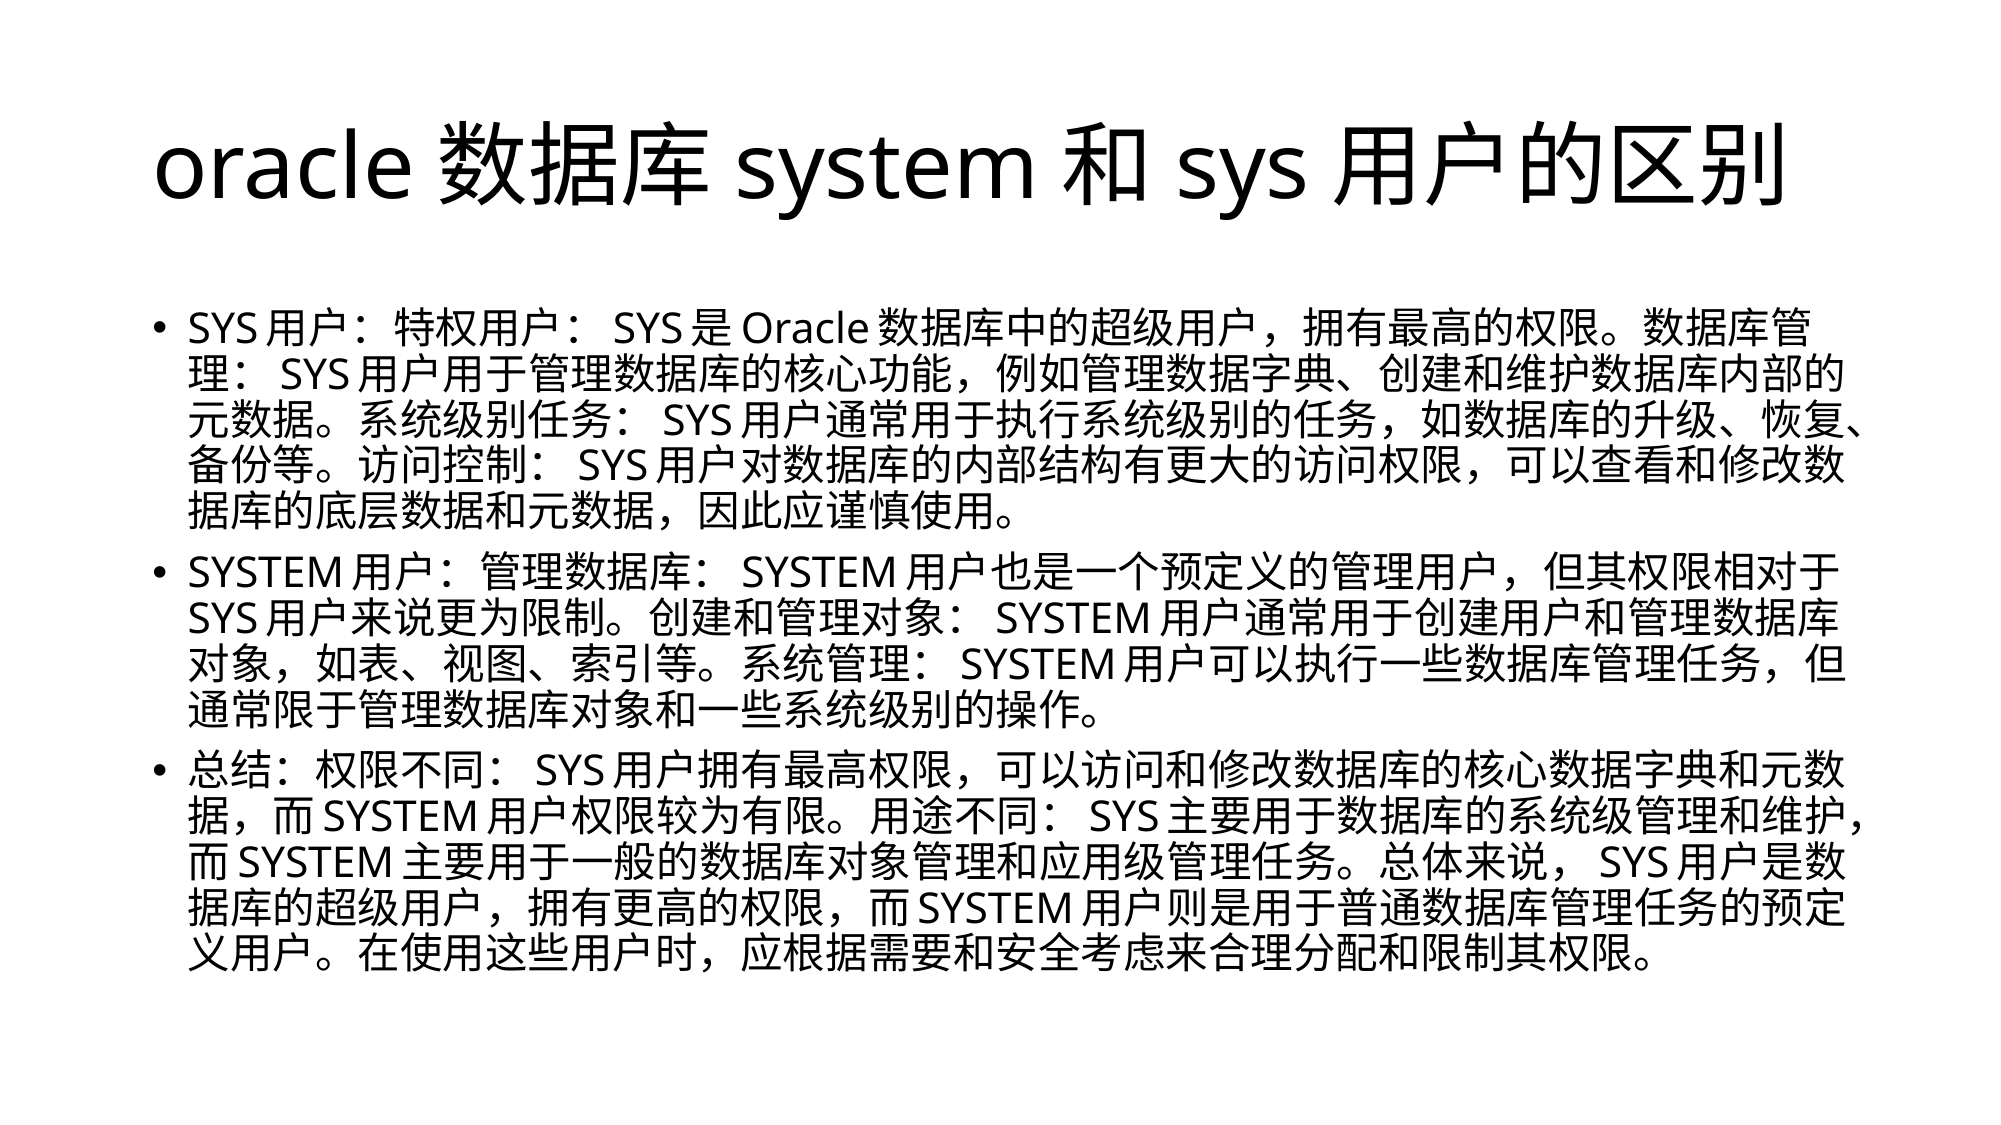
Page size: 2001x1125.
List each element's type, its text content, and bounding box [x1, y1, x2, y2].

list SYS用户：特权用户：SYS是Oracle数据库中的超级用户，拥有最高的权限。数据库管理：SYS用户用于管理数据库的核心功能，例如管理数据字典、创建和维护数据库内部的元数据。系统级别任务：SYS用户通常用于执行系统级别的任务，如数据库的升级、恢复、备份等。访问控制：SYS用户对数据库的内部结构有更大的访问权限，可以查看和修改数据库的底层数据和元数据，因此应谨慎使用。 SYSTEM用户：管理数据库：SYSTEM用户也是一个预定义的管理用户，但其权限相对于SYS用户来说更为限制。创建和管理对象：SYSTEM用户通常用于创建用户和管理数据库对象，如表、视图、索引等。系统管理：SYSTEM用户可以执行一些数据库管理任务，但通常限于管理数据库对象和一些系统级别的操作。 总结：权限不同：SYS用户拥有最高权限，可以访问和修改数据库的核心数据字典和元数据，而SYSTEM用户权限较为有限。用途不同：SYS主要用于数据库的系统级管理和维护，而SYSTEM主要用于一般的数据库对象管理和应用级管理任务。总体来说，SYS用户是数据库的超级用户，拥有更高的权限，而SYSTEM用户则是用于普通数据库管理任务的预定义用户。在使用这些用户时，应根据需要和安全考虑来合理分配和限制其权限。 [137, 299, 1863, 1014]
title oracle数据库system和sys用户的区别 [137, 59, 1863, 278]
